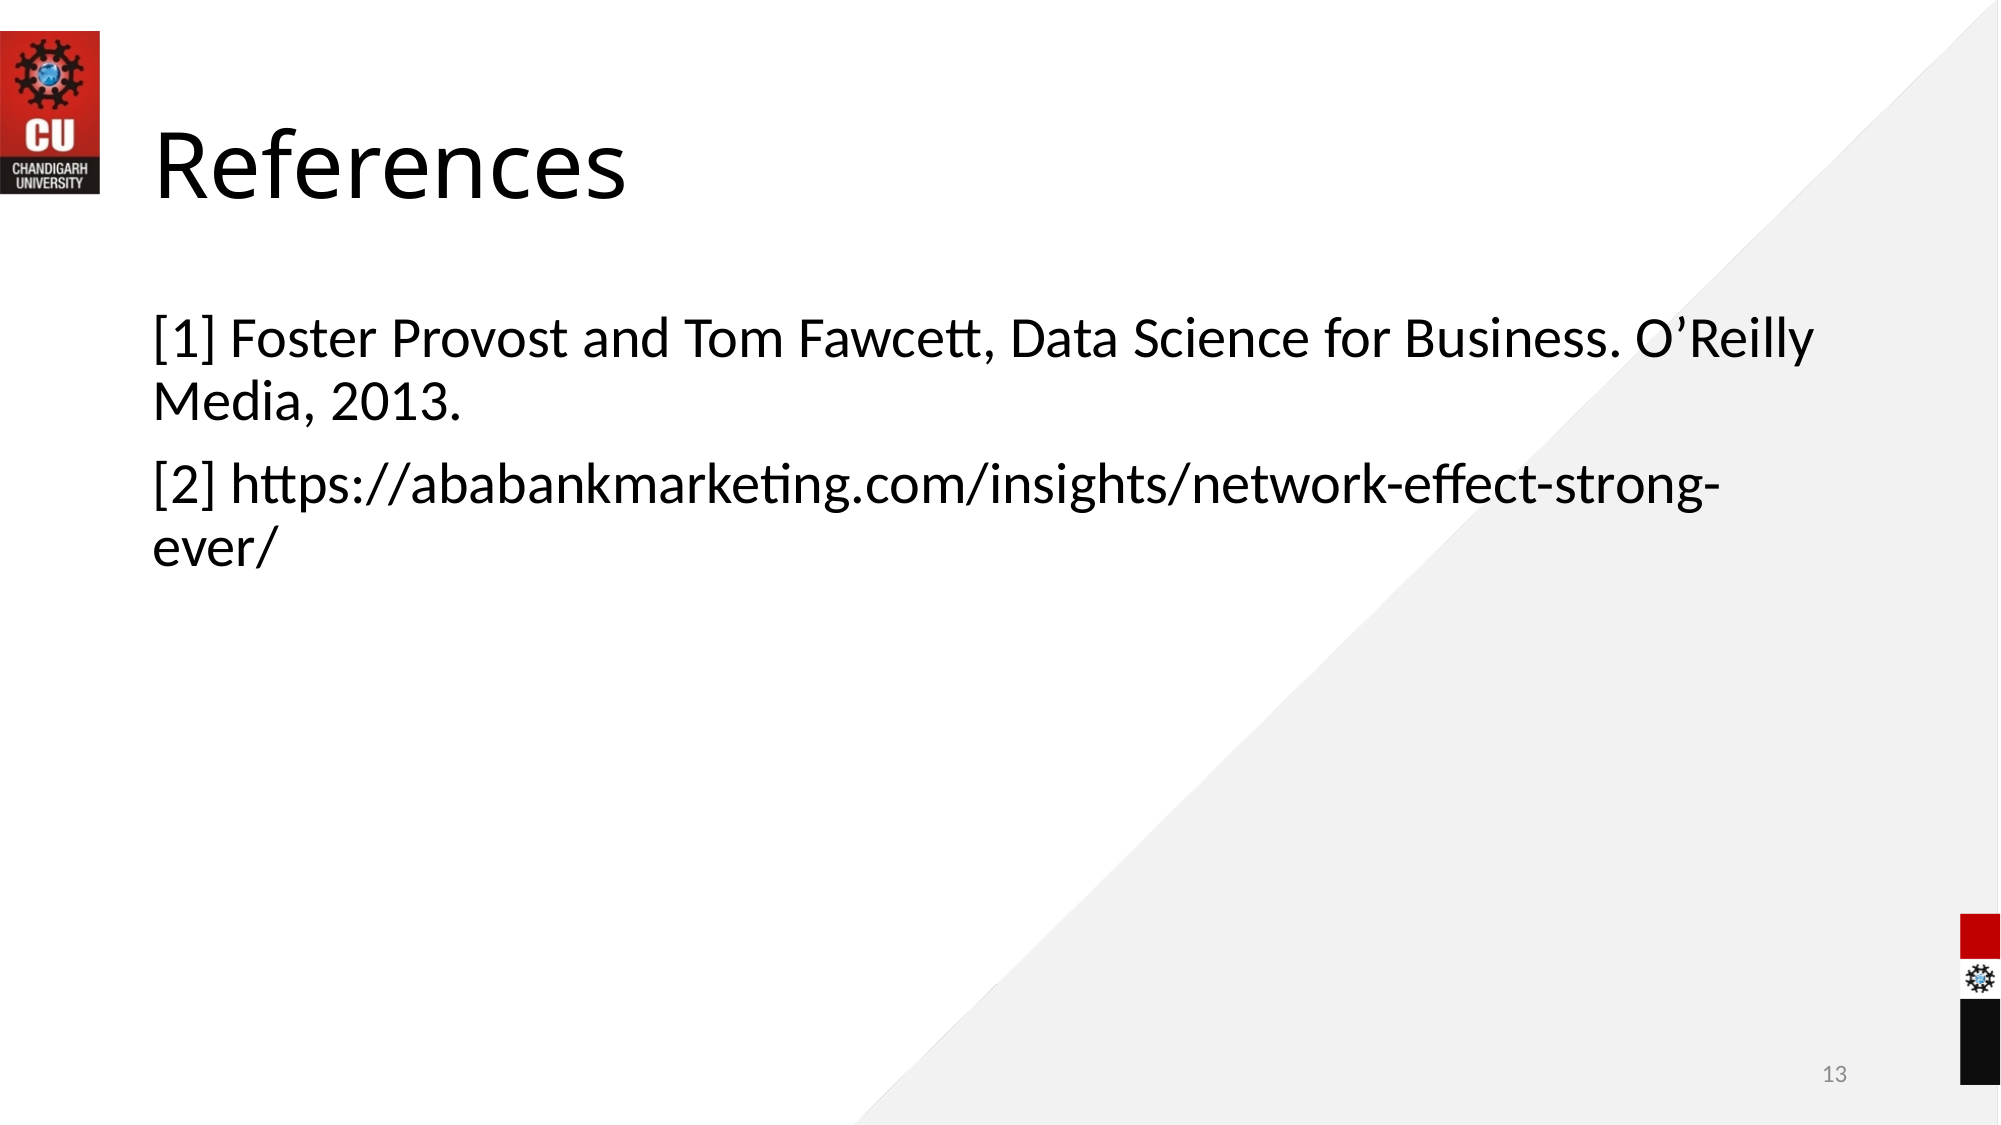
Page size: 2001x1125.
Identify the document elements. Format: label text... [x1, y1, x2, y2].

title References [137, 59, 1863, 278]
list [1] Foster Provost and Tom Fawcett, Data Science for Business. O’Reilly Media, 2013. [2] https://ababankmarketing.com/insights/network-effect-strong-ever/ [137, 299, 1863, 1014]
slide_number 13 [1412, 1042, 1863, 1103]
picture [0, 0, 2001, 1125]
